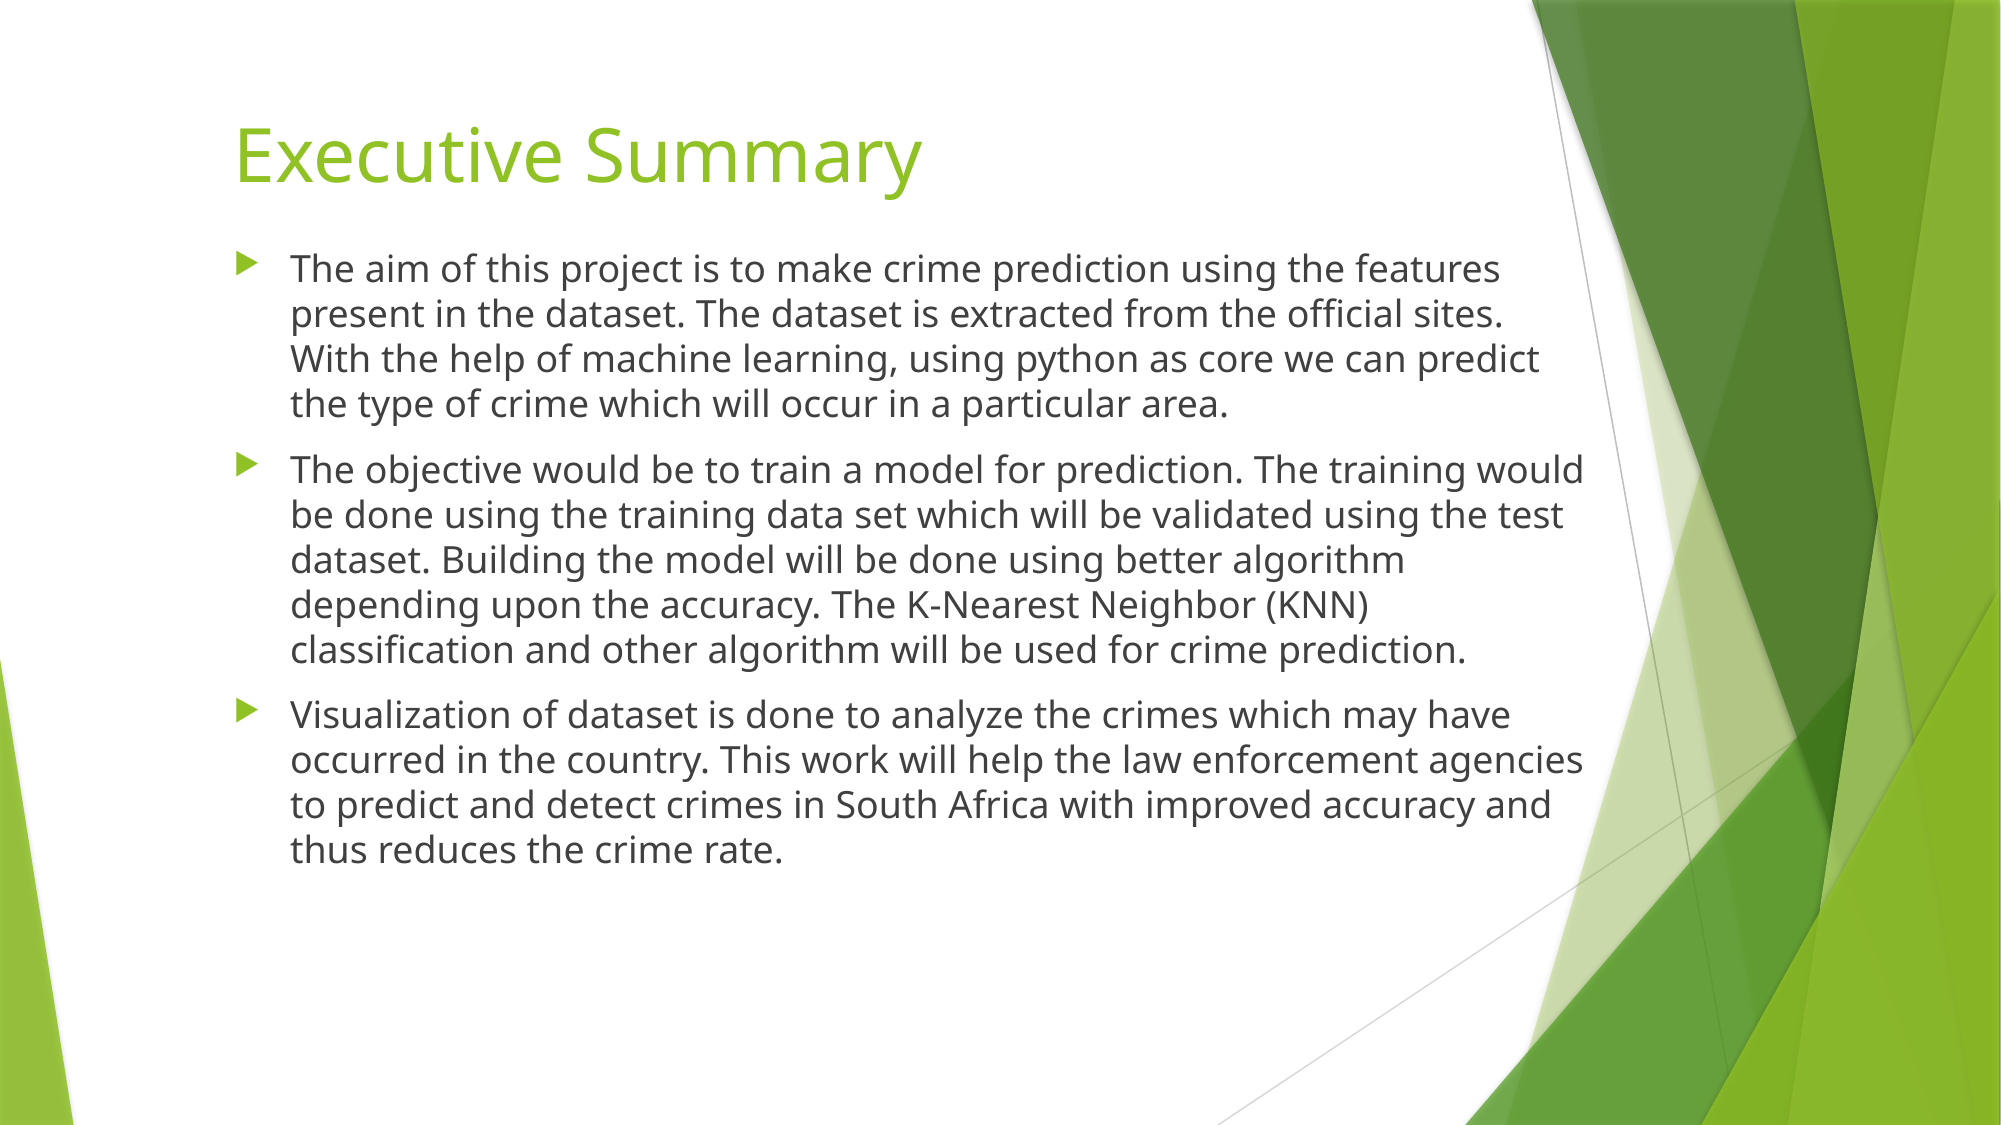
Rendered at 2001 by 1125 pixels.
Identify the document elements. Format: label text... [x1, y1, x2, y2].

title Executive Summary [218, 99, 1629, 317]
list The aim of this project is to make crime prediction using the features present in the dataset. The dataset is extracted from the official sites. With the help of machine learning, using python as core we can predict the type of crime which will occur in a particular area. The objective would be to train a model for prediction. The training would be done using the training data set which will be validated using the test dataset. Building the model will be done using better algorithm depending upon the accuracy. The K-Nearest Neighbor (KNN) classification and other algorithm will be used for crime prediction. Visualization of dataset is done to analyze the crimes which may have occurred in the country. This work will help the law enforcement agencies to predict and detect crimes in South Africa with improved accuracy and thus reduces the crime rate. [218, 237, 1609, 917]
